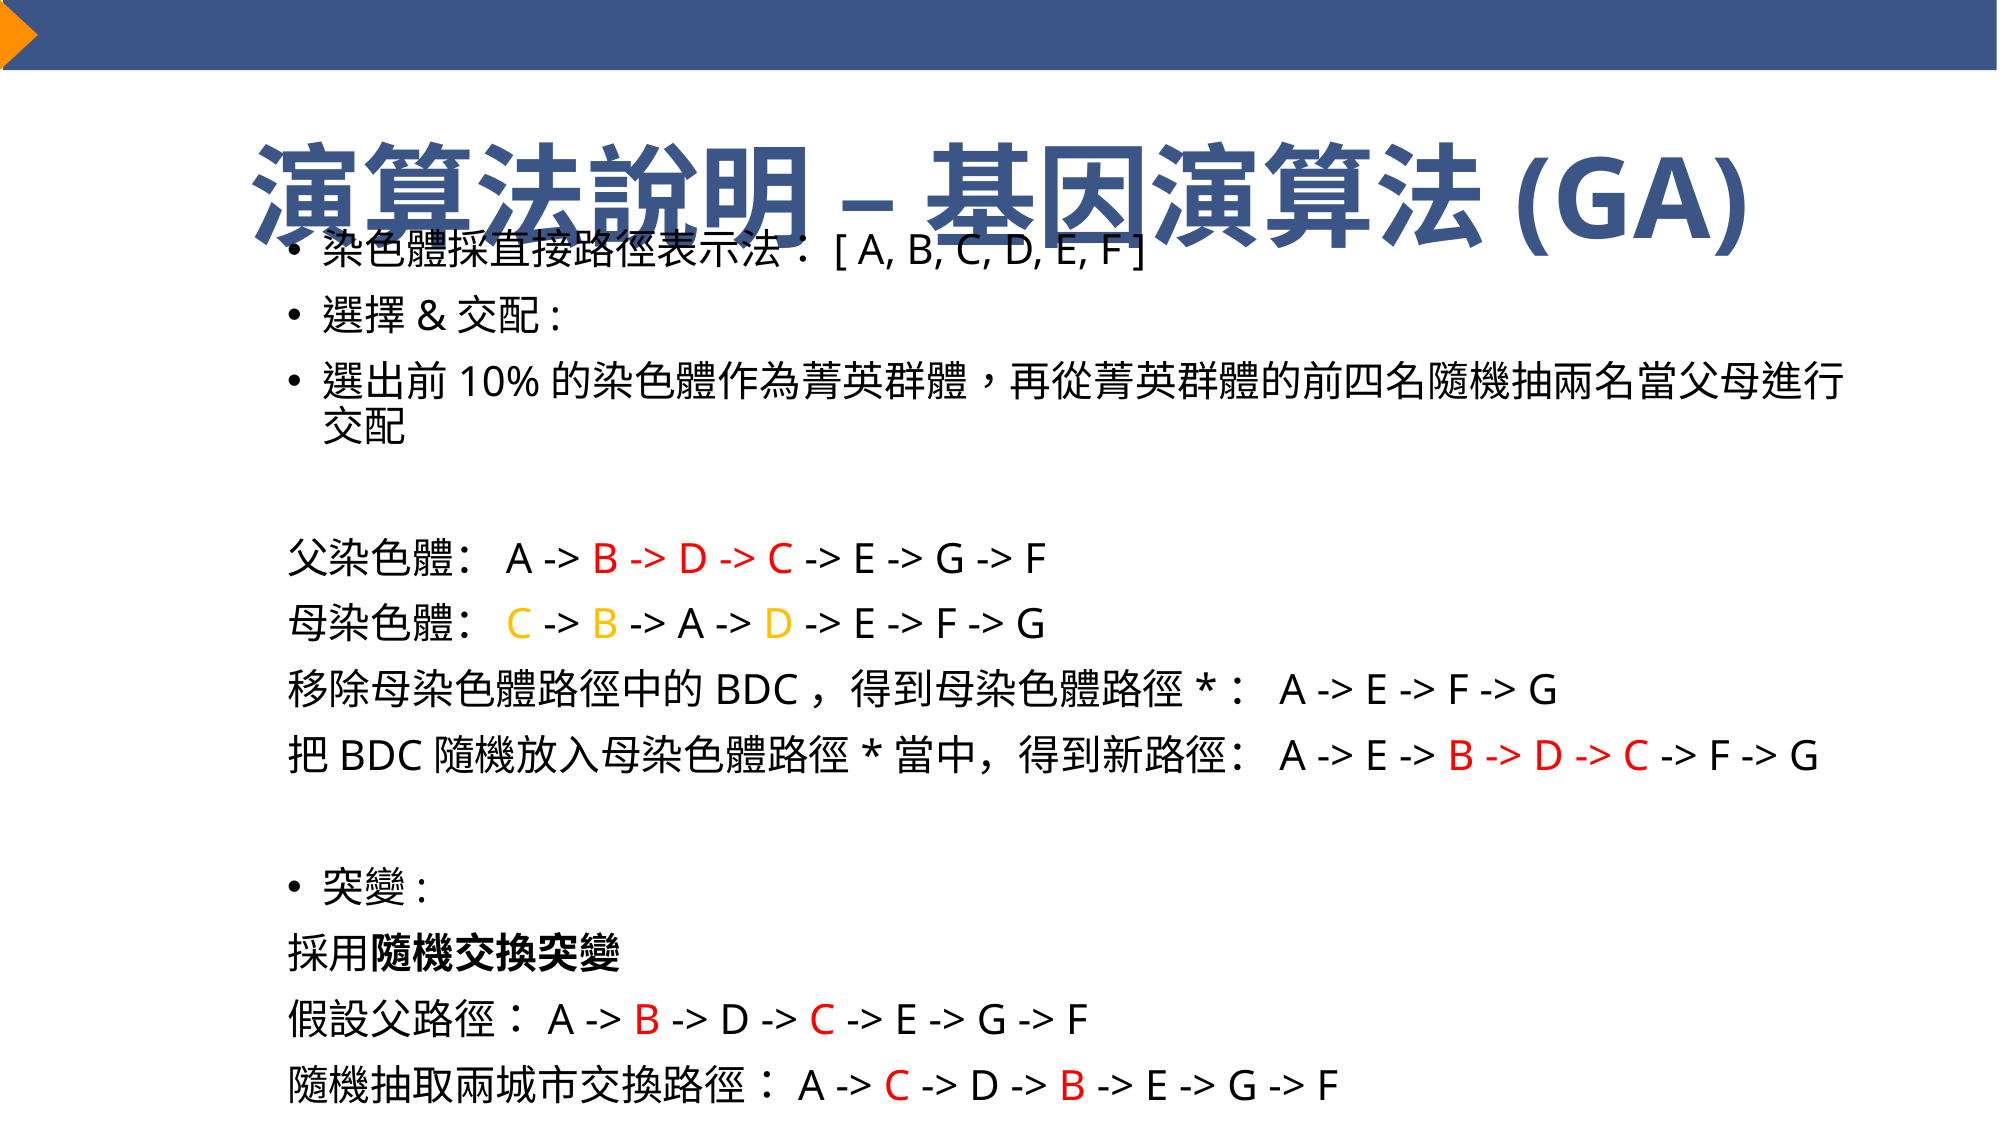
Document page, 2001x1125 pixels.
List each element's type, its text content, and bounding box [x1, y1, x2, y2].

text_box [0, 0, 2000, 71]
text_box 染色體採直接路徑表示法：[ A, B, C, D, E, F ] 選擇&交配: 選出前10%的染色體作為菁英群體，再從菁英群體的前四名隨機抽兩名當父母進行交配 父染色體：A -> B -> D -> C -> E -> G -> F 母染色體：C -> B -> A -> D -> E -> F -> G 移除母染色體路徑中的BDC，得到母染色體路徑*：A -> E -> F -> G 把BDC隨機放入母染色體路徑*當中，得到新路徑：A -> E -> B -> D -> C -> F -> G 突變: 採用隨機交換突變 假設父路徑：A -> B -> D -> C -> E -> G -> F 隨機抽取兩城市交換路徑：A -> C -> D -> B -> E -> G -> F [272, 487, 1878, 916]
title 演算法說明 – 基因演算法(GA) [137, 84, 1863, 302]
